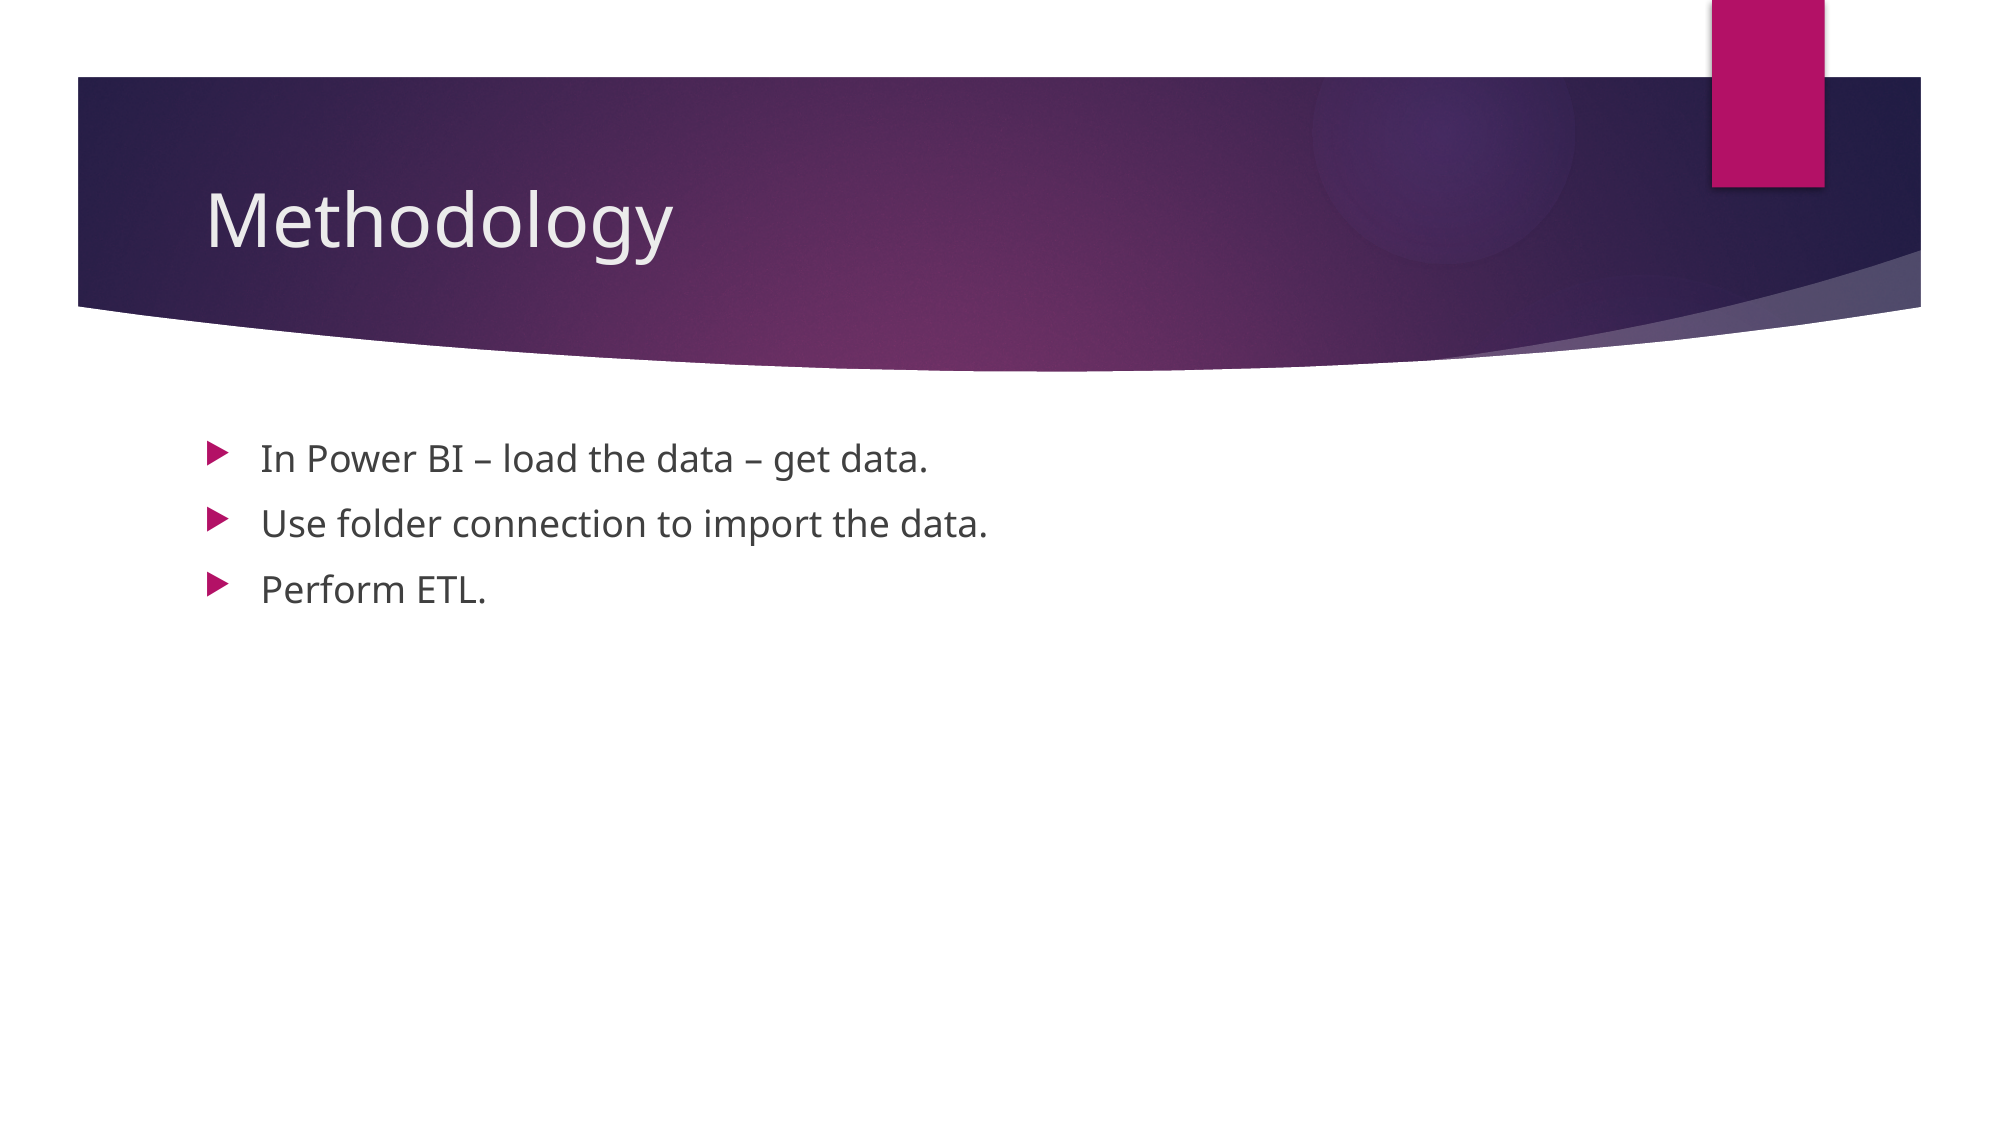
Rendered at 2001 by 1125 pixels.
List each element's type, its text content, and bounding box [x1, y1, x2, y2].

list In Power BI – load the data – get data. Use folder connection to import the data. Perform ETL. [189, 427, 1638, 988]
title Methodology [189, 159, 1627, 276]
